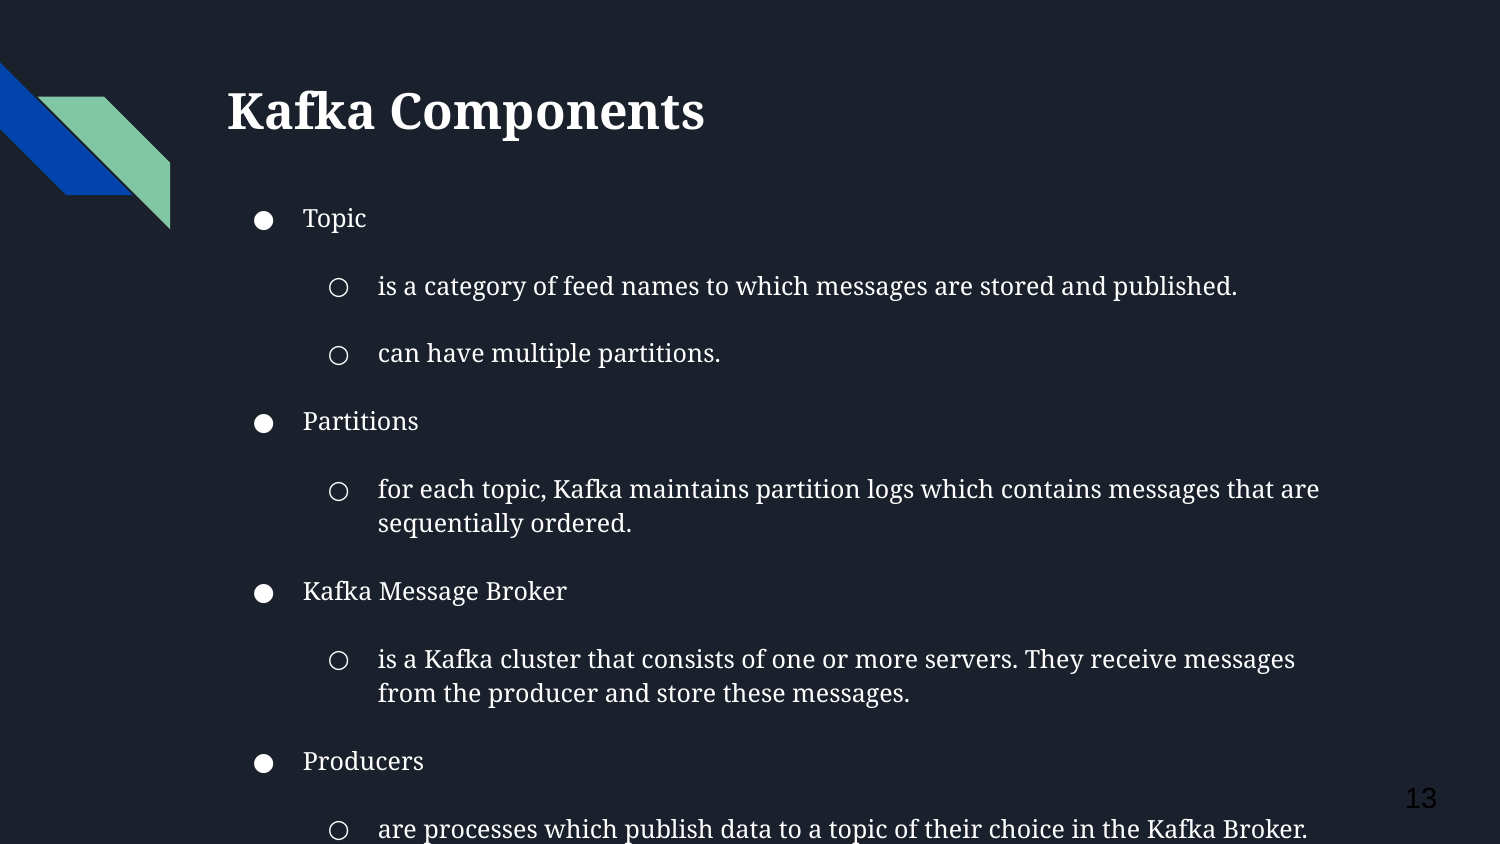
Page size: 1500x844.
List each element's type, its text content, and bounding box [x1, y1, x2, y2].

title Kafka Components [212, 64, 1368, 183]
list Topic is a category of feed names to which messages are stored and published. can have multiple partitions. Partitions for each topic, Kafka maintains partition logs which contains messages that are sequentially ordered. Kafka Message Broker is a Kafka cluster that consists of one or more servers. They receive messages from the producer and store these messages. Producers are processes which publish data to a topic of their choice in the Kafka Broker. does not need to know all the downstream processing that has to happen. Consumers reads messages published under topics from the Kafka broker and process it. labelled themselves with consumer groupname. they have to be subscribe into a topic to gain the data or messages. [212, 183, 1368, 752]
slide_number ‹#› [1389, 764, 1480, 830]
